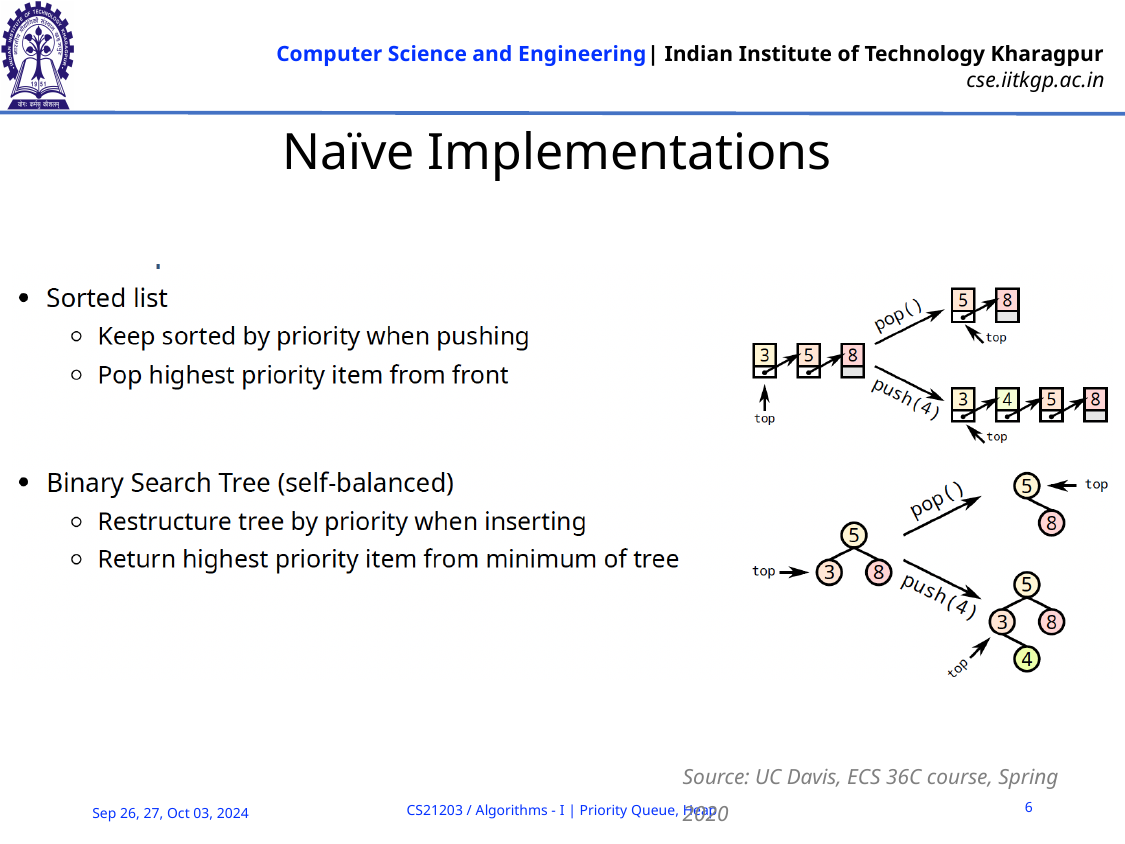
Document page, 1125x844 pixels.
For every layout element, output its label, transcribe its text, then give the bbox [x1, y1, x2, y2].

footer CS21203 / Algorithms - I | Priority Queue, Heap [185, 787, 940, 833]
slide_number 6 [992, 802, 1048, 831]
picture [1, 1, 74, 110]
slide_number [77, 798, 274, 844]
picture [12, 264, 1113, 680]
title Naïve Implementations [35, 78, 1078, 221]
text_box Source: UC Davis, ECS 36C course, Spring 2020 [668, 775, 1121, 802]
